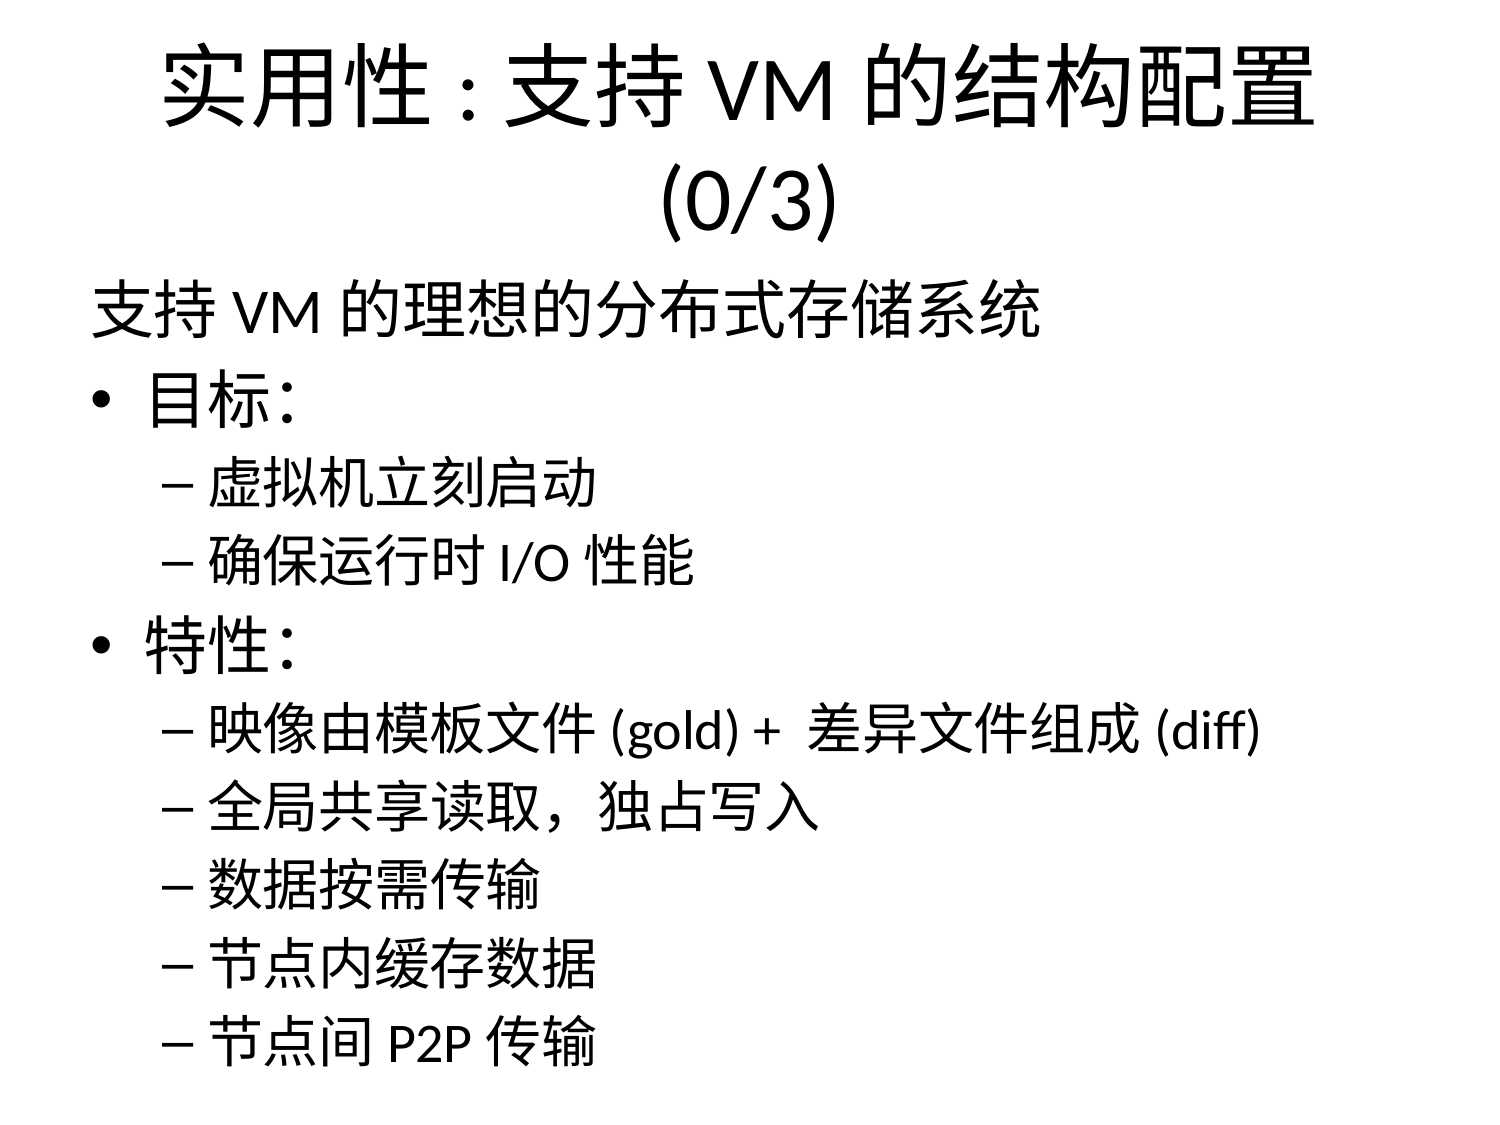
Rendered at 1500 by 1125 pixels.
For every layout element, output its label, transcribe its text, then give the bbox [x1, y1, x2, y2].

list 支持VM的理想的分布式存储系统 目标： 虚拟机立刻启动 确保运行时I/O性能 特性： 映像由模板文件(gold) + 差异文件组成(diff) 全局共享读取，独占写入 数据按需传输 节点内缓存数据 节点间P2P传输 [74, 262, 1426, 1083]
title 实用性:支持VM的结构配置(0/3) [74, 44, 1426, 233]
